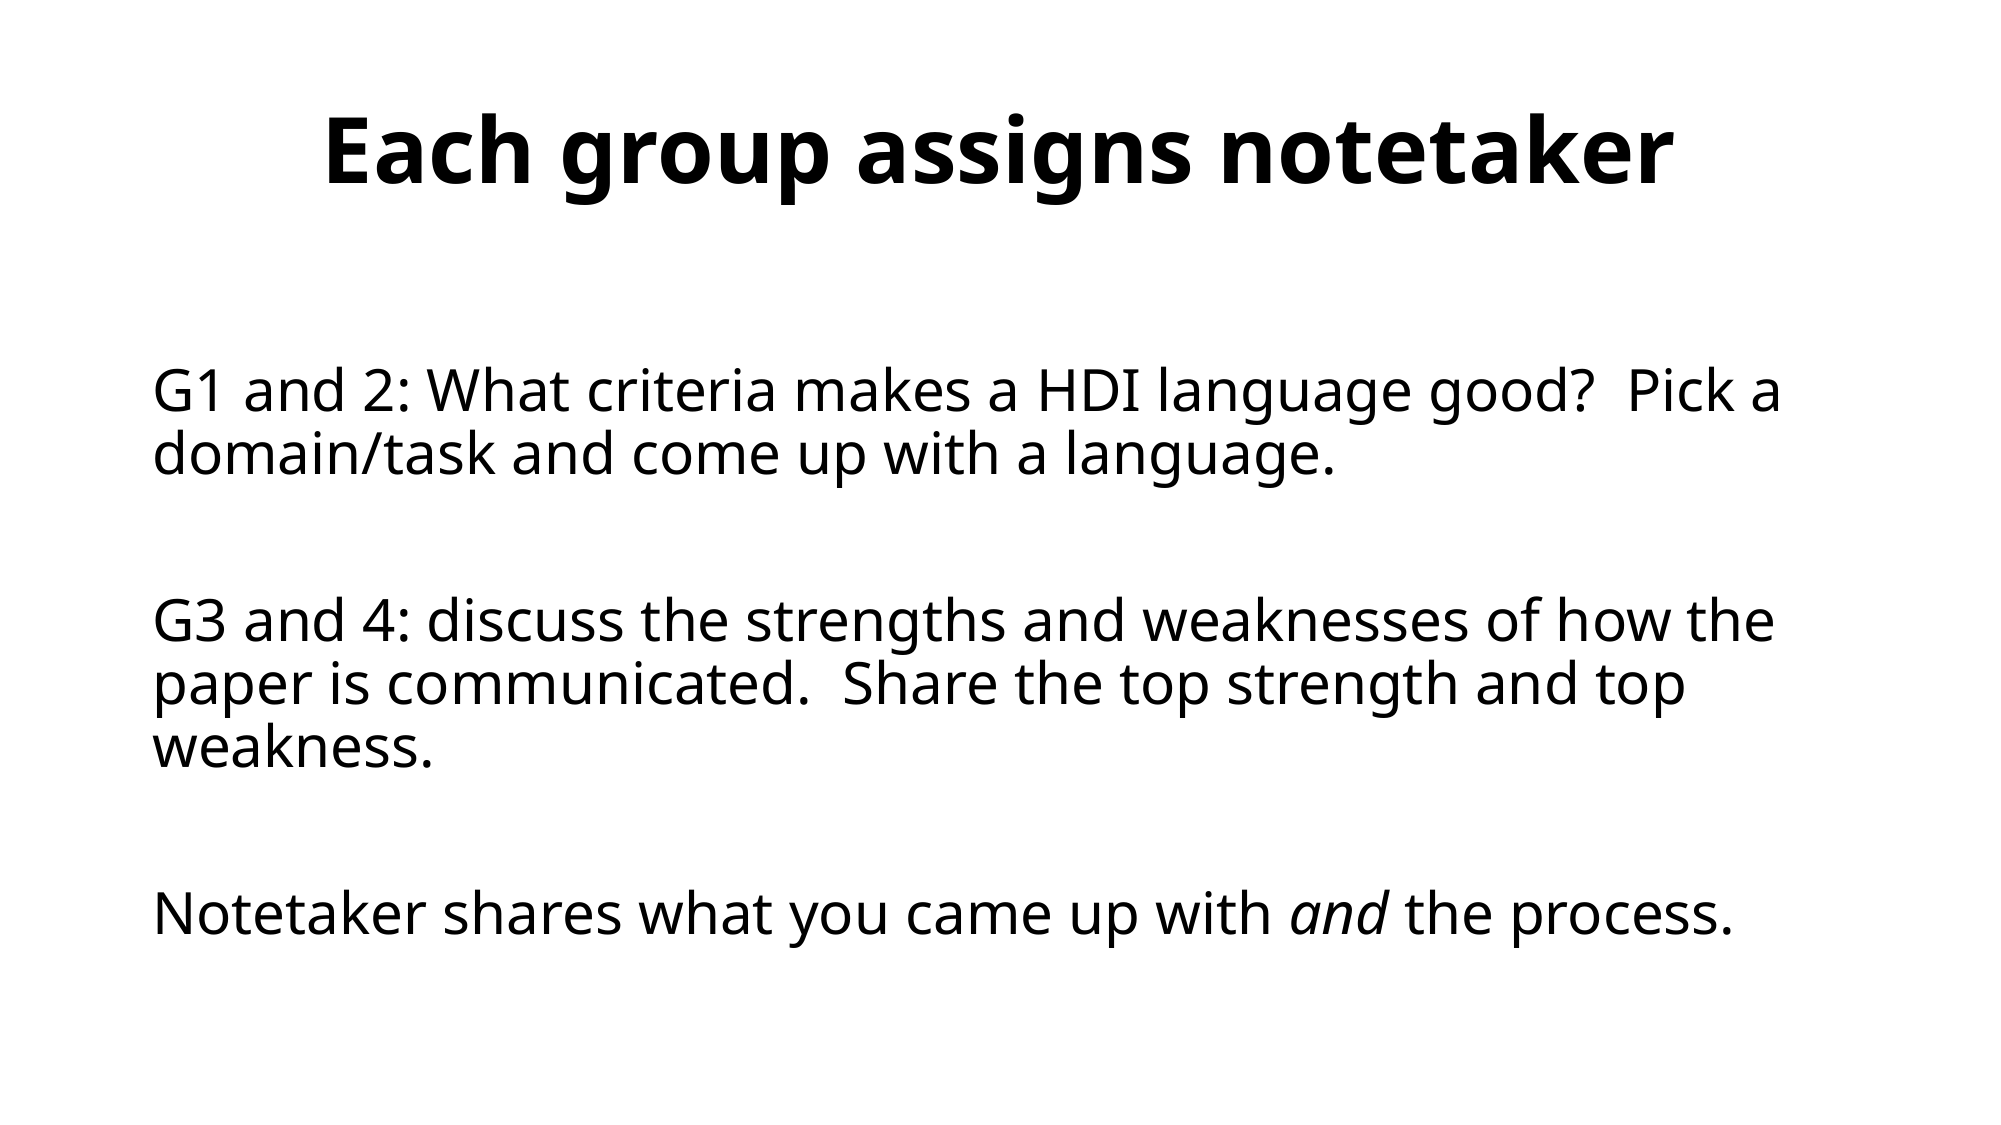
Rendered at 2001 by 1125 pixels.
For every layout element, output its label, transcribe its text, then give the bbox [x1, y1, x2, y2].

list G1 and 2: What criteria makes a HDI language good? Pick a domain/task and come up with a language. G3 and 4: discuss the strengths and weaknesses of how the paper is communicated. Share the top strength and top weakness. Notetaker shares what you came up with and the process. [137, 263, 1863, 987]
title Each group assigns notetaker [137, 45, 1863, 263]
